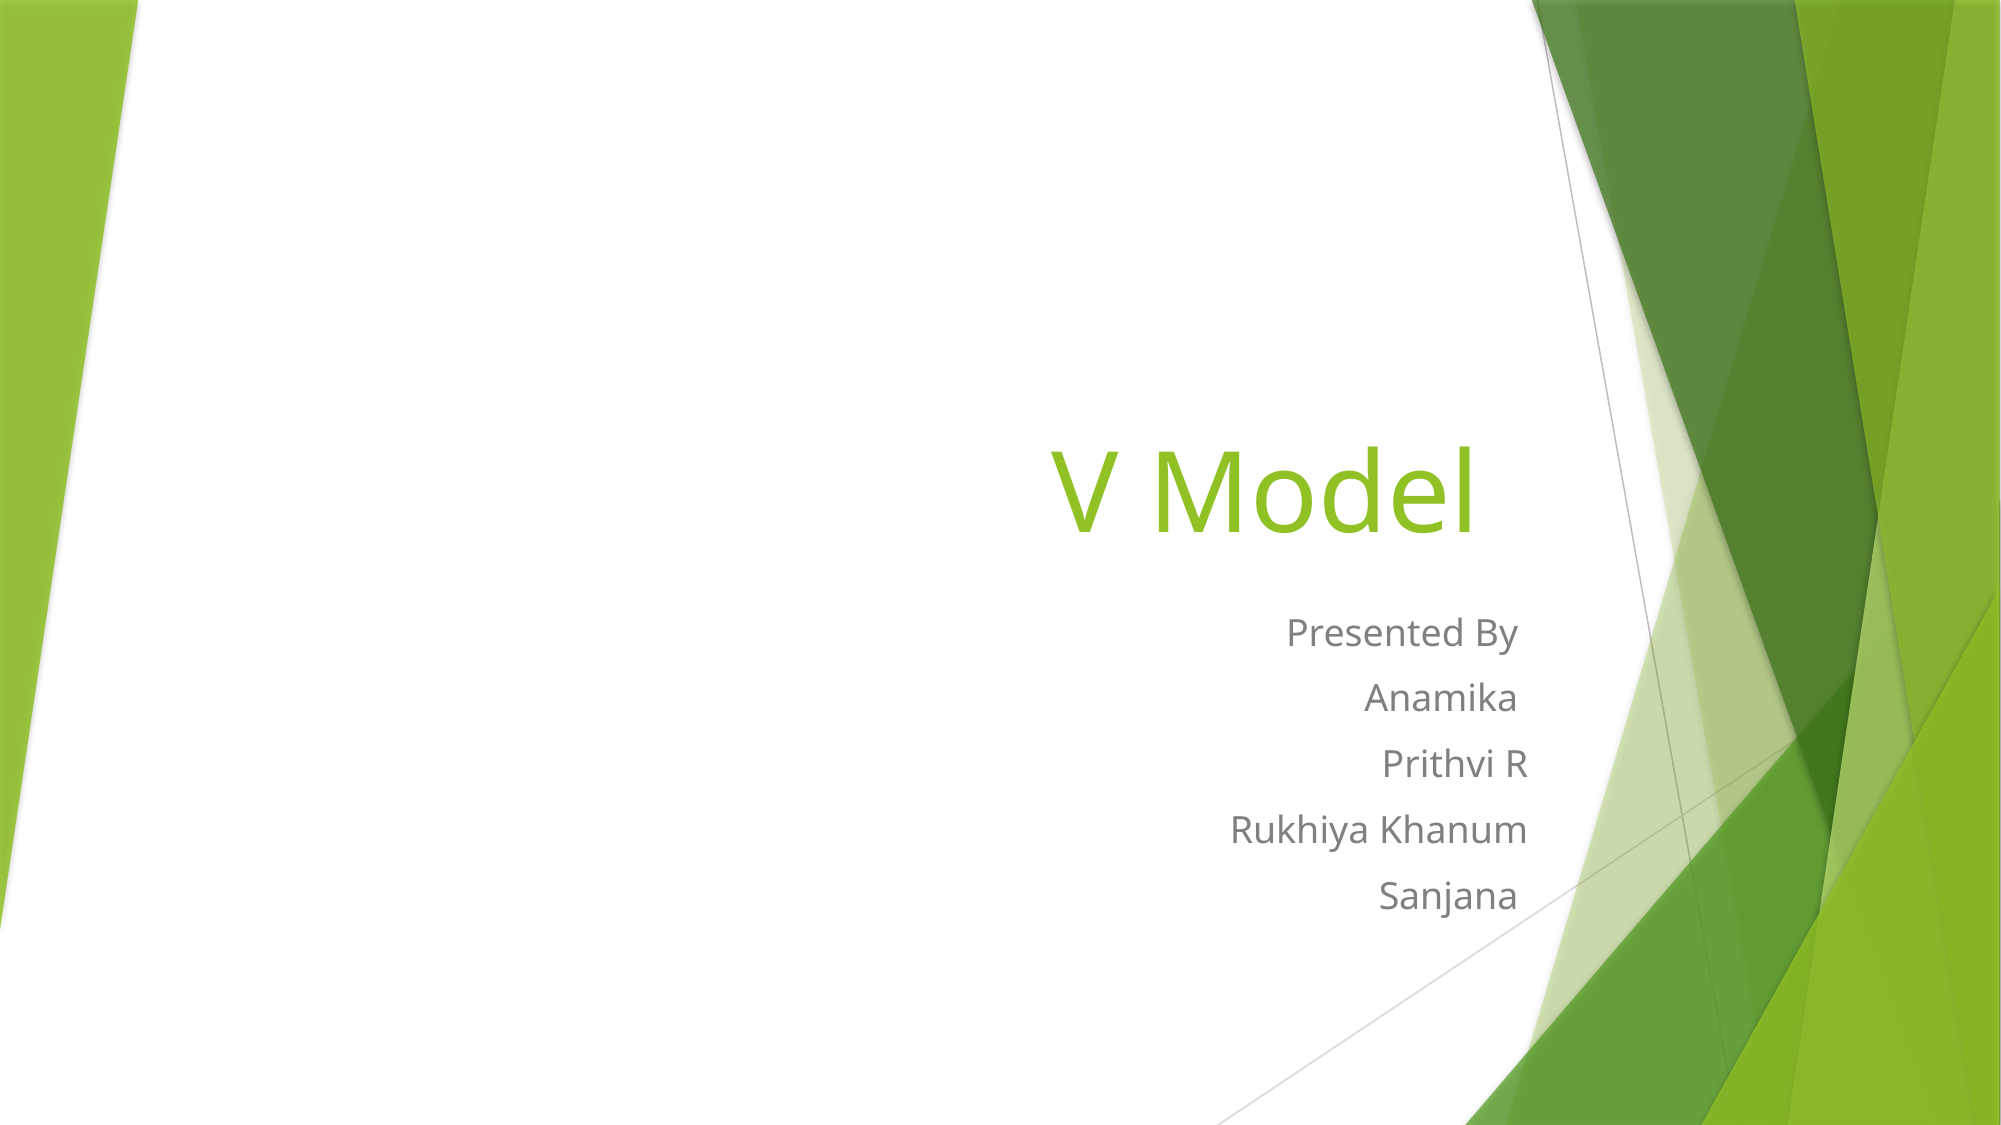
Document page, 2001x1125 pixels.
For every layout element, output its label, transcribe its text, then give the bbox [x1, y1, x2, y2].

subtitle Presented By Anamika Prithvi R Rukhiya Khanum Sanjana [43, 601, 1544, 1004]
title V Model [249, 292, 1525, 563]
